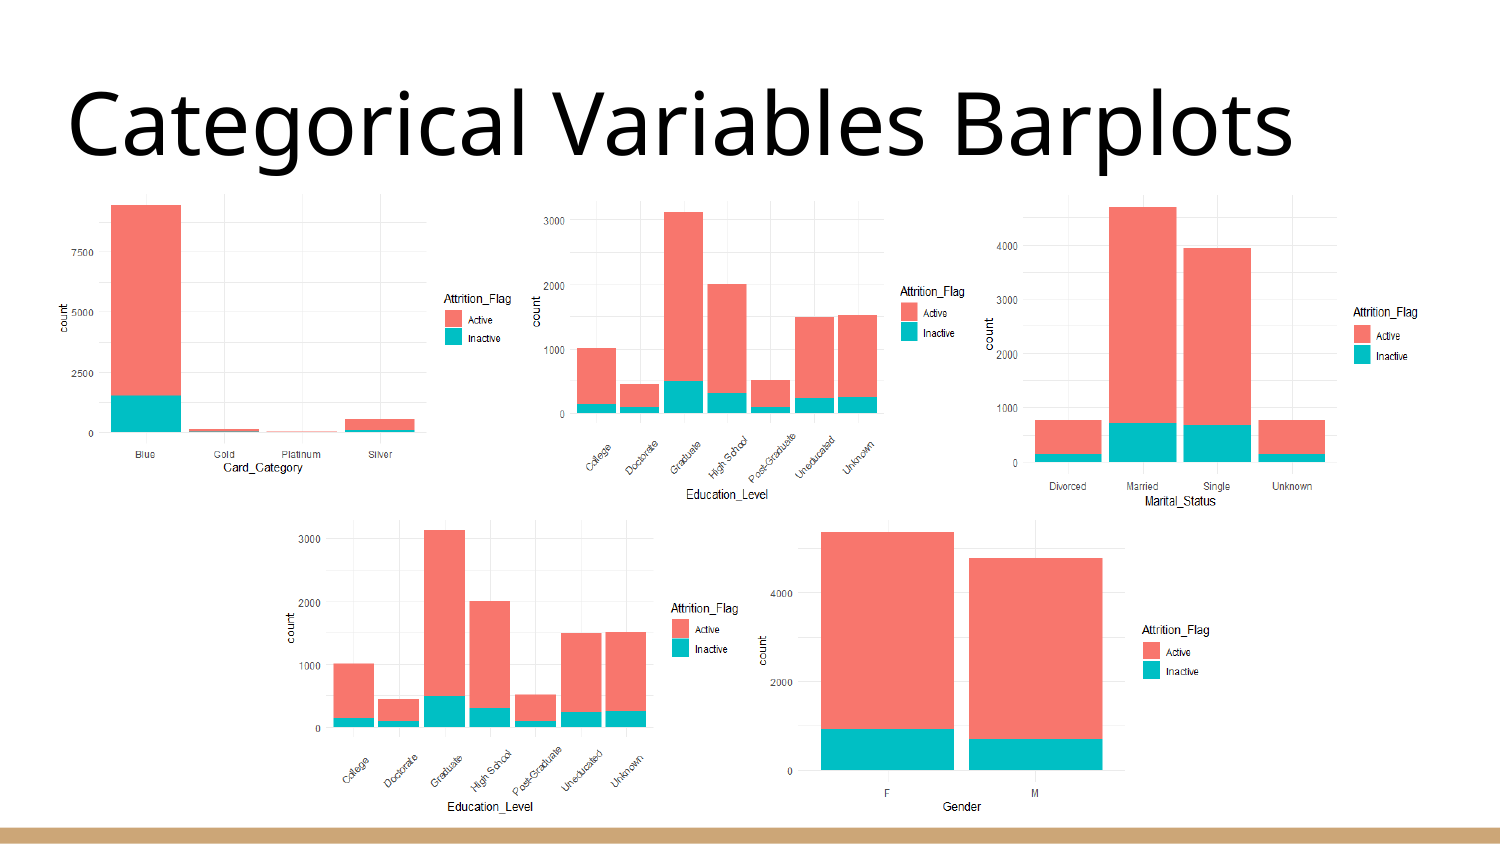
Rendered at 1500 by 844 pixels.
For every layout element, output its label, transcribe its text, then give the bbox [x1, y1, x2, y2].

picture [278, 187, 1429, 820]
picture [524, 195, 976, 507]
title Categorical Variables Barplots [51, 51, 1449, 189]
picture [50, 187, 523, 480]
